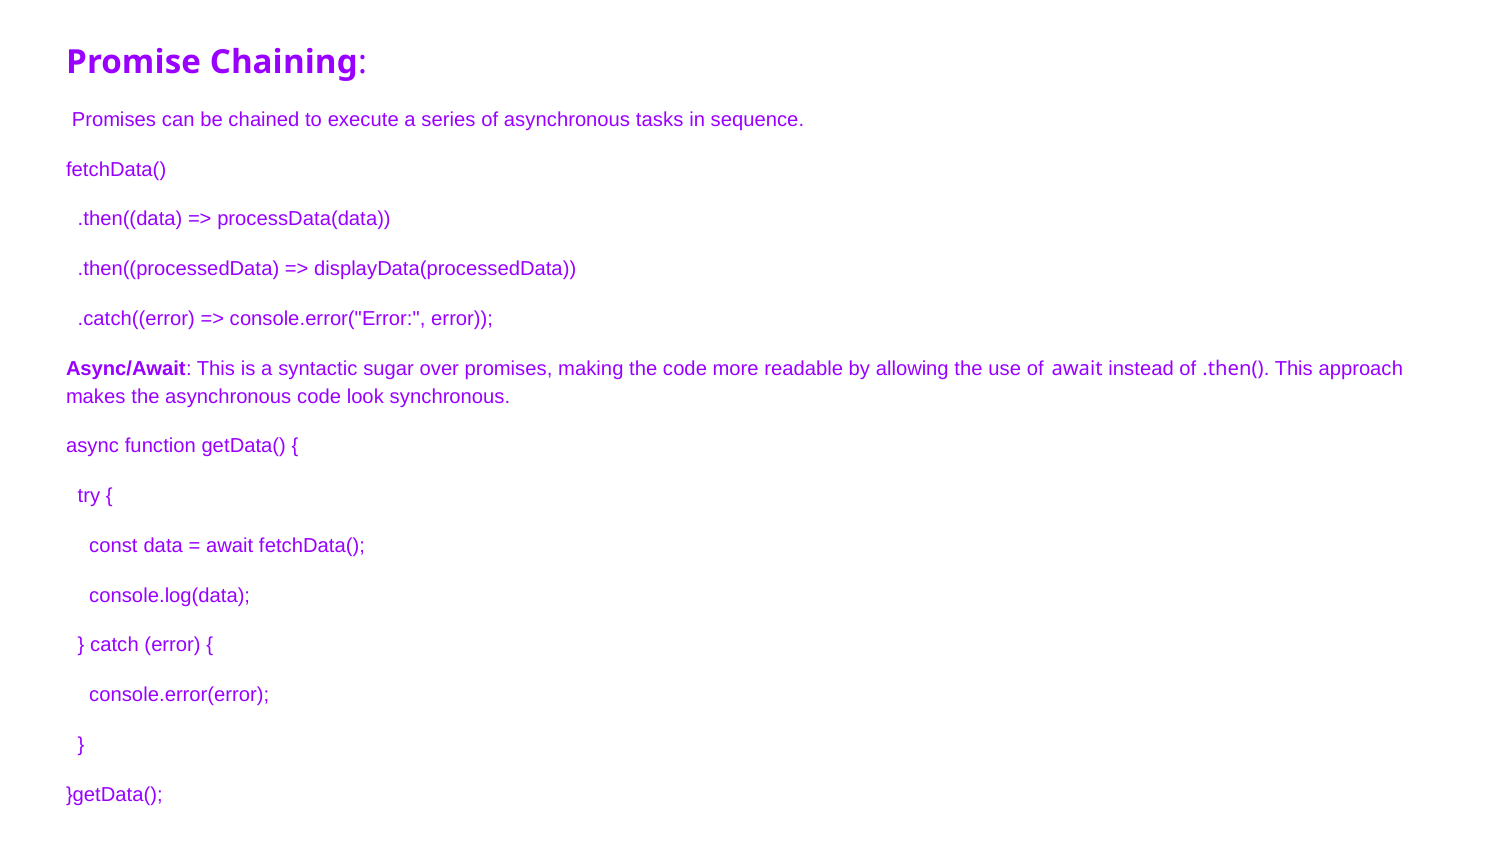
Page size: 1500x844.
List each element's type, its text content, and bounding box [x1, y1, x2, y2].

title Promise Chaining: [51, 19, 1449, 87]
list Promises can be chained to execute a series of asynchronous tasks in sequence. fetchData() .then((data) => processData(data)) .then((processedData) => displayData(processedData)) .catch((error) => console.error("Error:", error)); Async/Await: This is a syntactic sugar over promises, making the code more readable by allowing the use of await instead of .then(). This approach makes the asynchronous code look synchronous. async function getData() { try { const data = await fetchData(); console.log(data); } catch (error) { console.error(error); } }getData(); [51, 87, 1449, 827]
